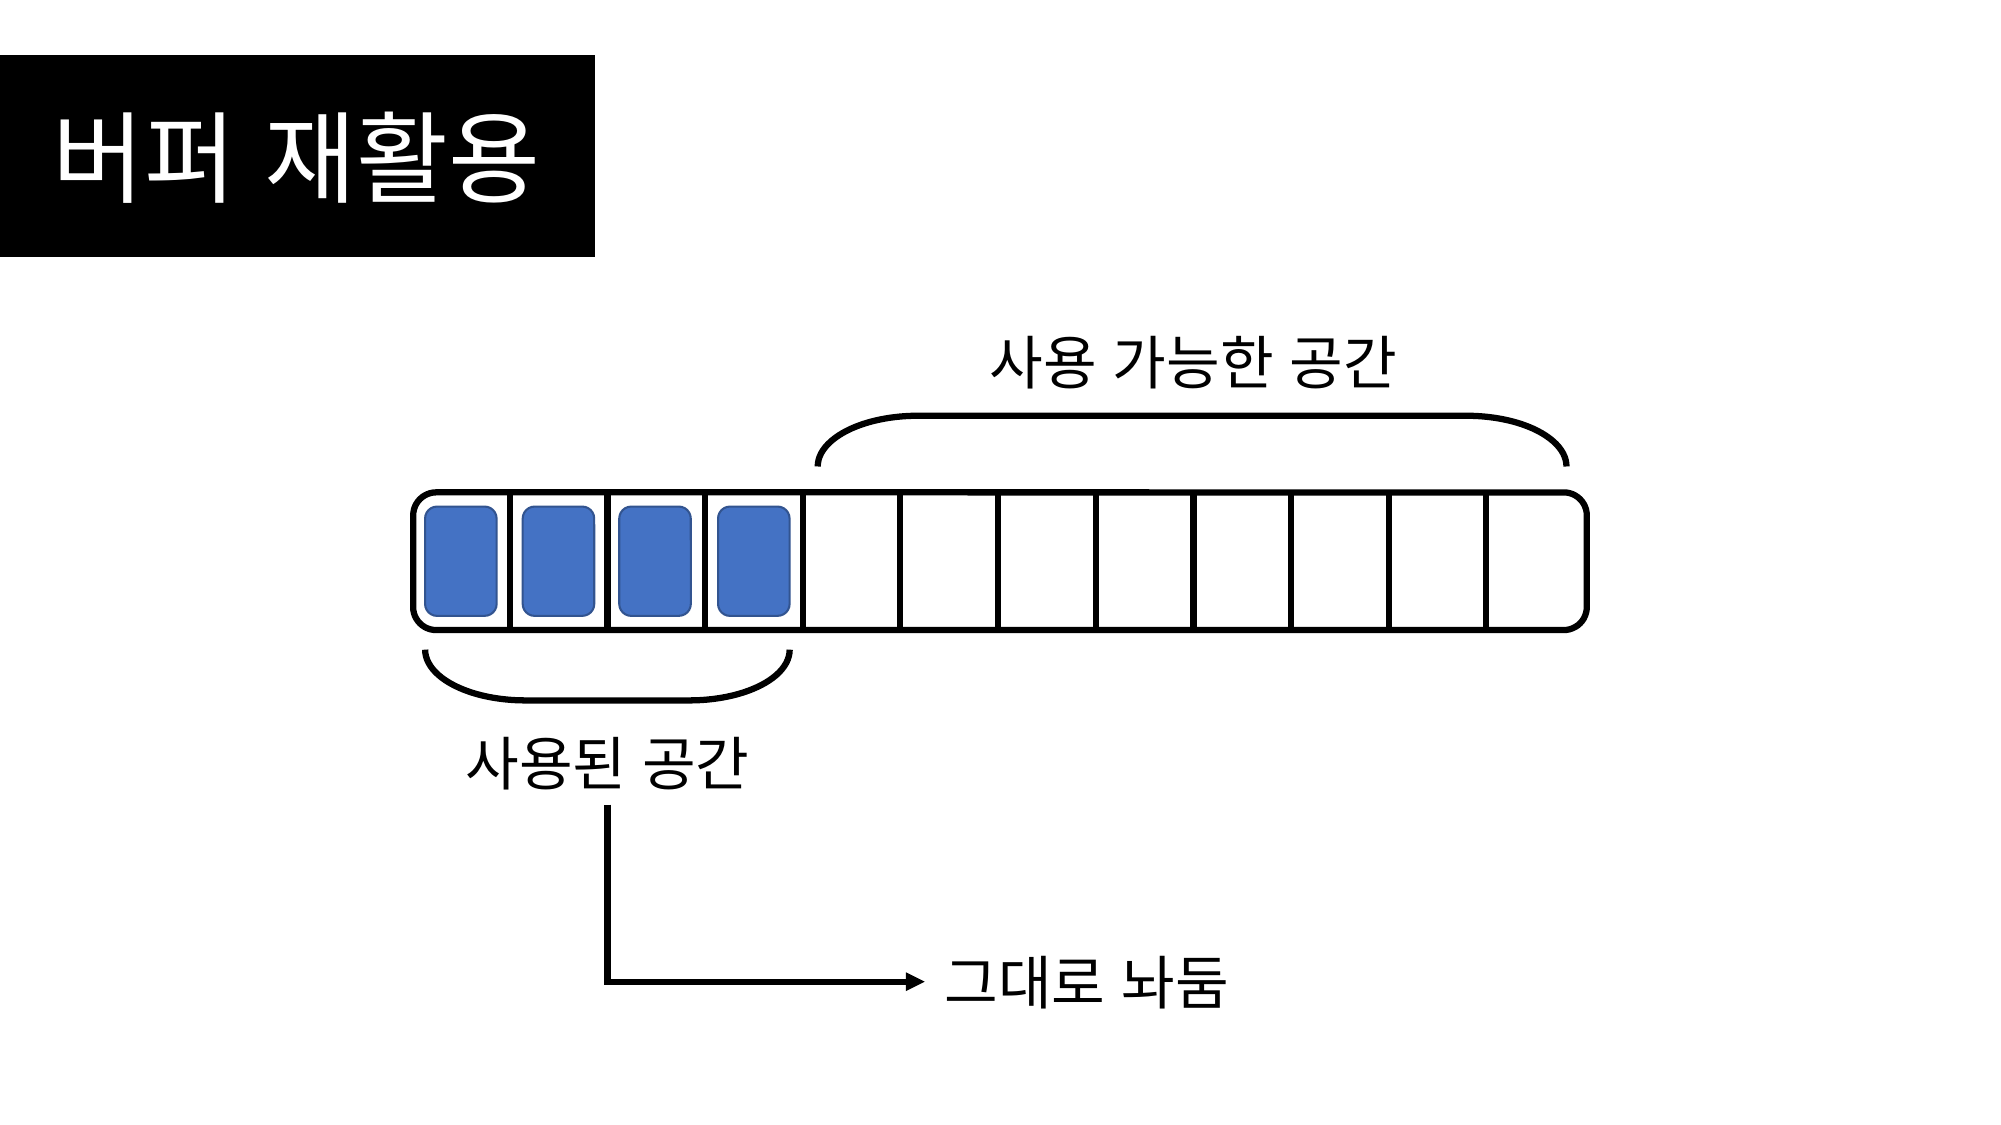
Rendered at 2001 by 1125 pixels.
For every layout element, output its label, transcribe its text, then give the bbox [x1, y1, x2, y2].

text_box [678, 735, 854, 1053]
text_box 버퍼 재활용 [0, 55, 595, 257]
text_box 그대로 놔둠 [930, 939, 1244, 1024]
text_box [413, 319, 1587, 806]
